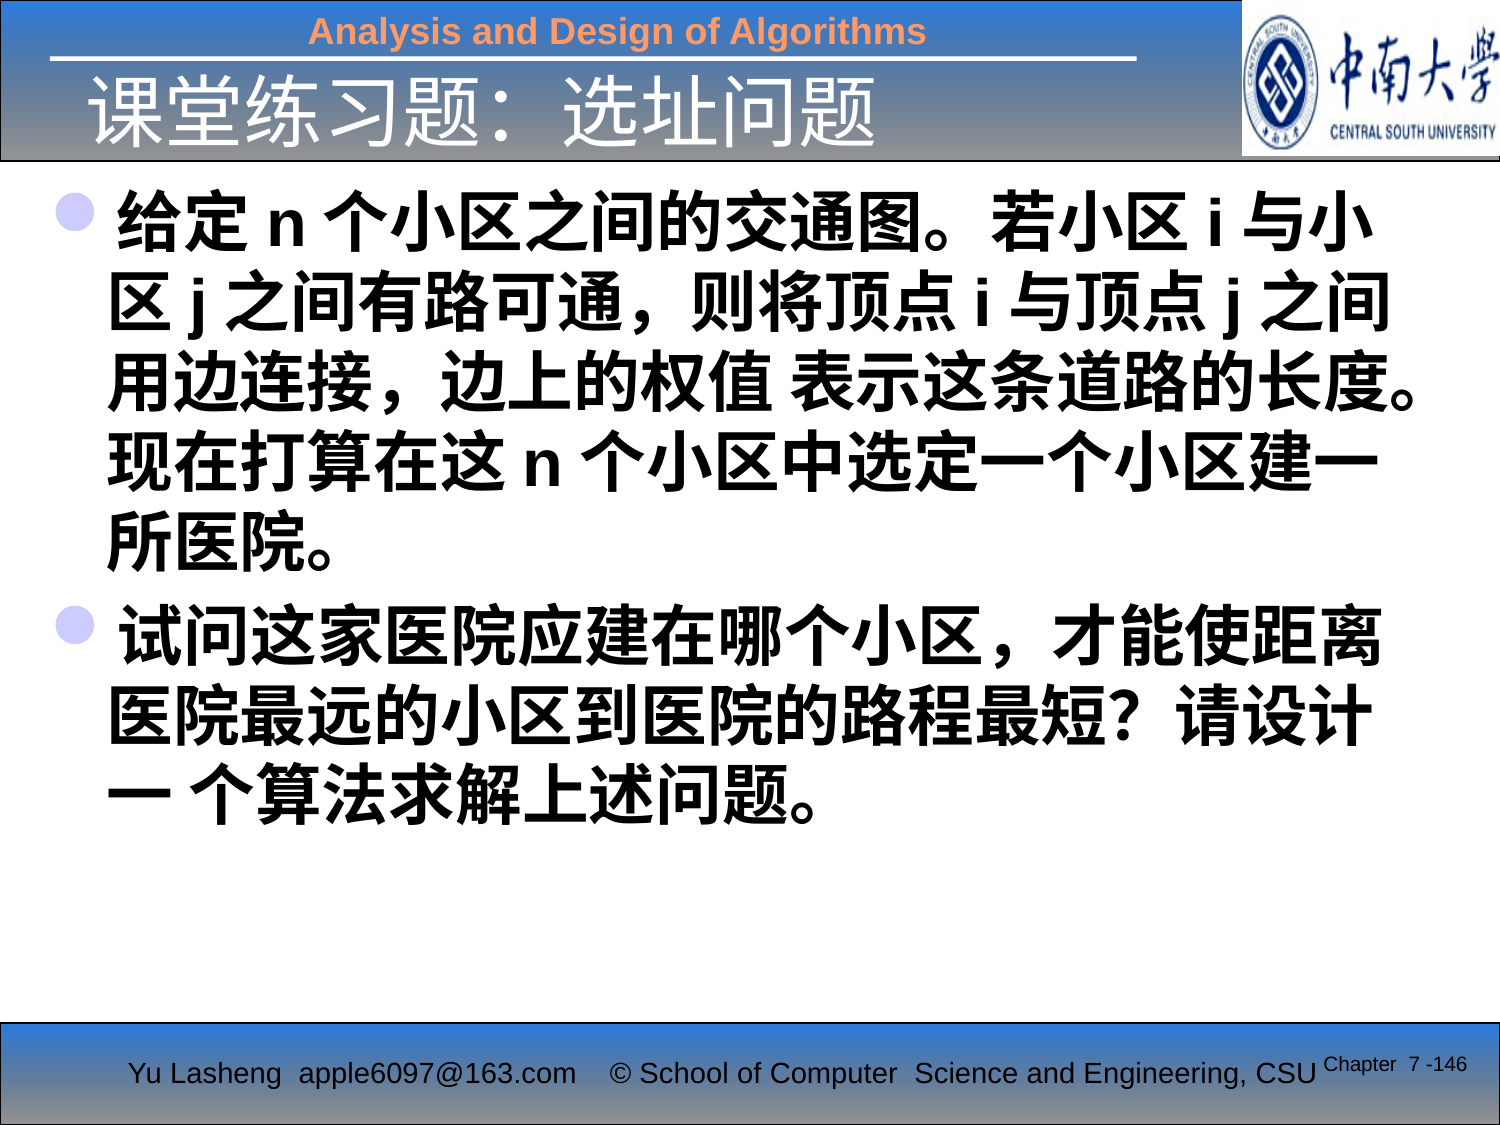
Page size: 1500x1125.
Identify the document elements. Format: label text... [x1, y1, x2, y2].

slide_number Chapter 7 -146 [1293, 1042, 1483, 1118]
picture [1242, 0, 1500, 156]
title 课堂练习题：选址问题 [70, 58, 1243, 162]
list 给定n个小区之间的交通图。若小区i与小区j之间有路可通，则将顶点i与顶点j之间用边连接，边上的权值 表示这条道路的长度。现在打算在这n个小区中选定一个小区建一所医院。 试问这家医院应建在哪个小区，才能使距离医院最远的小区到医院的路程最短？请设计一 个算法求解上述问题。 [34, 172, 1454, 1006]
